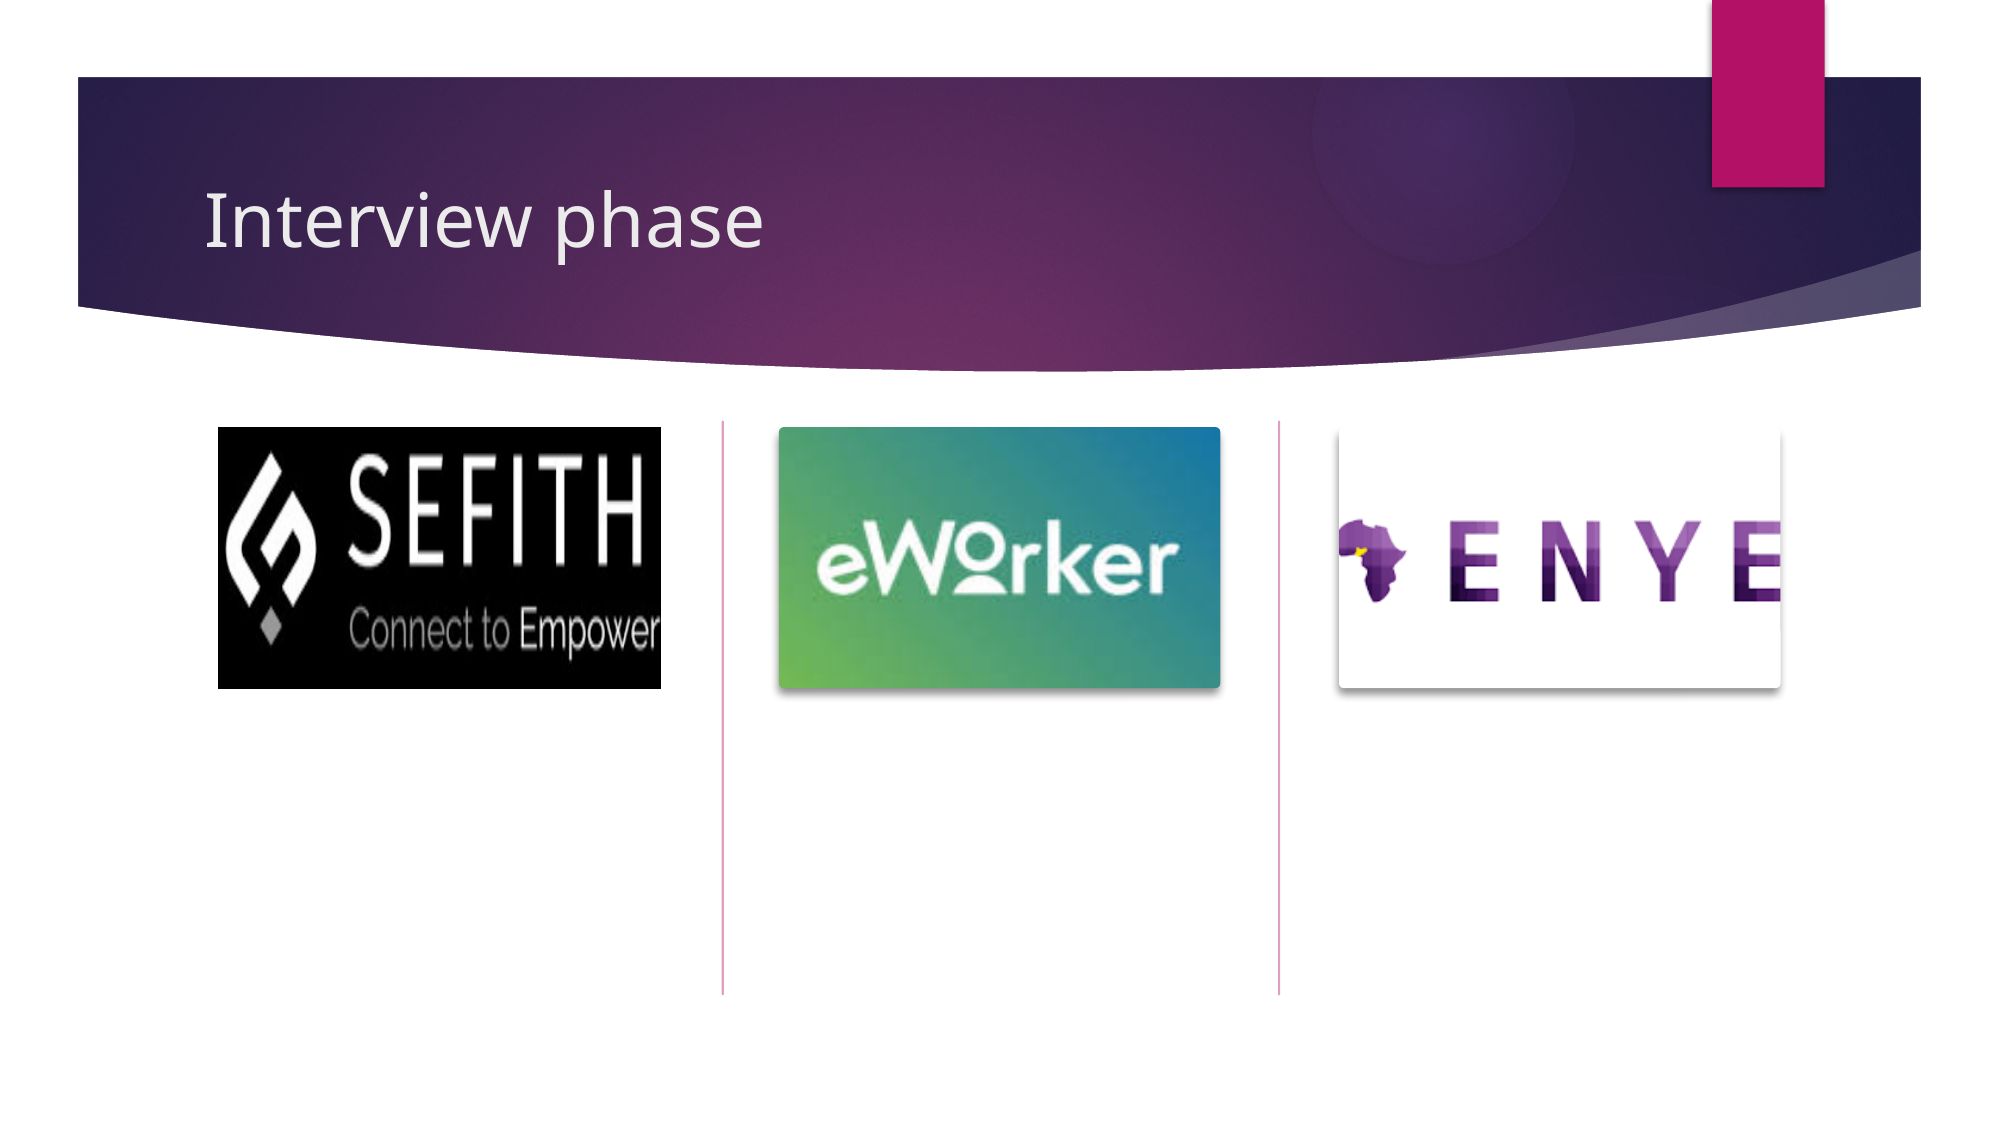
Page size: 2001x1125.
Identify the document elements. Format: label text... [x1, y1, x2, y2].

title Interview phase [189, 159, 1638, 276]
picture [218, 426, 661, 689]
picture [1338, 426, 1781, 689]
picture [778, 426, 1221, 689]
